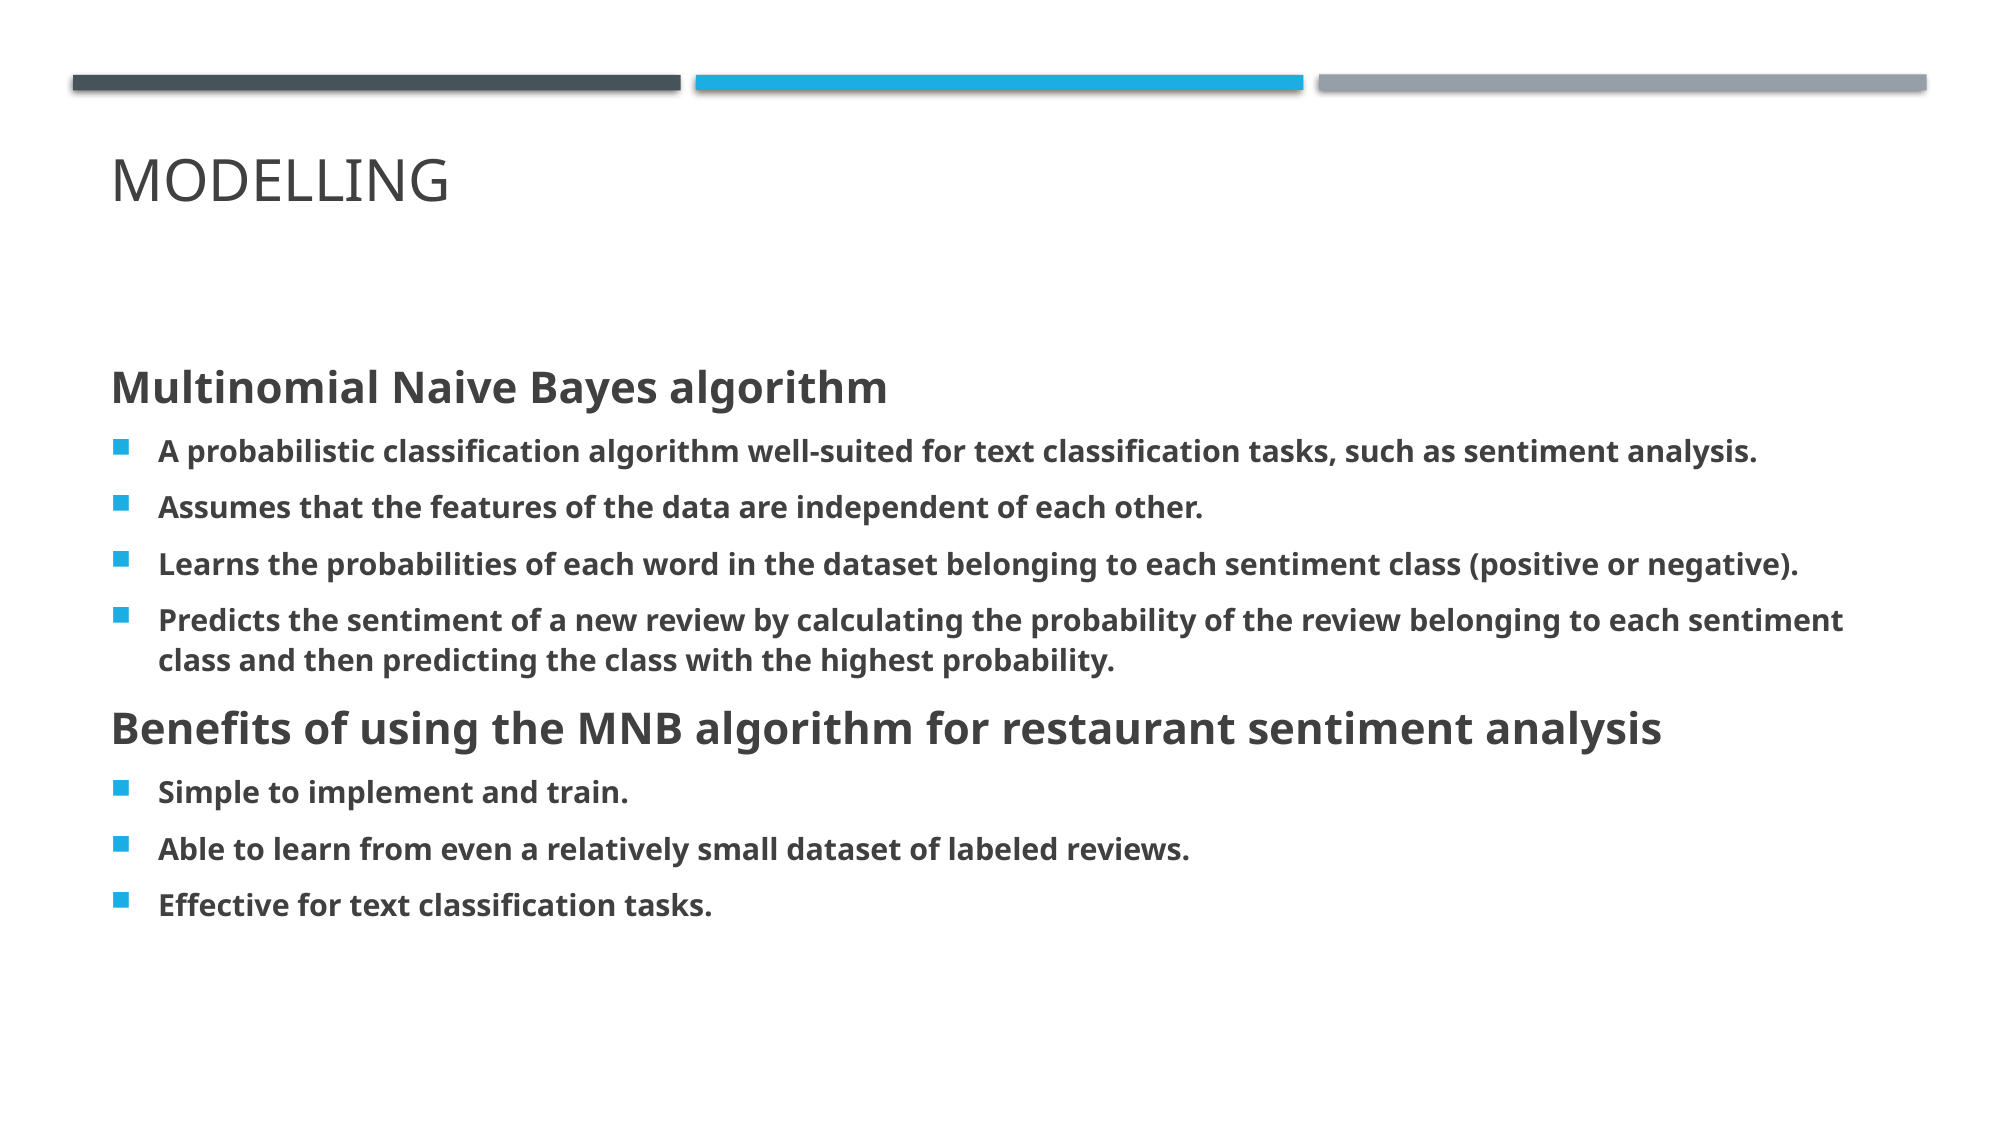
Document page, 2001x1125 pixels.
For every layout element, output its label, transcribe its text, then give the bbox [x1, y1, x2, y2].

list Multinomial Naive Bayes algorithm A probabilistic classification algorithm well-suited for text classification tasks, such as sentiment analysis. Assumes that the features of the data are independent of each other. Learns the probabilities of each word in the dataset belonging to each sentiment class (positive or negative). Predicts the sentiment of a new review by calculating the probability of the review belonging to each sentiment class and then predicting the class with the highest probability. Benefits of using the MNB algorithm for restaurant sentiment analysis Simple to implement and train. Able to learn from even a relatively small dataset of labeled reviews. Effective for text classification tasks. [95, 340, 1905, 937]
title MODELLING [95, 81, 1905, 276]
